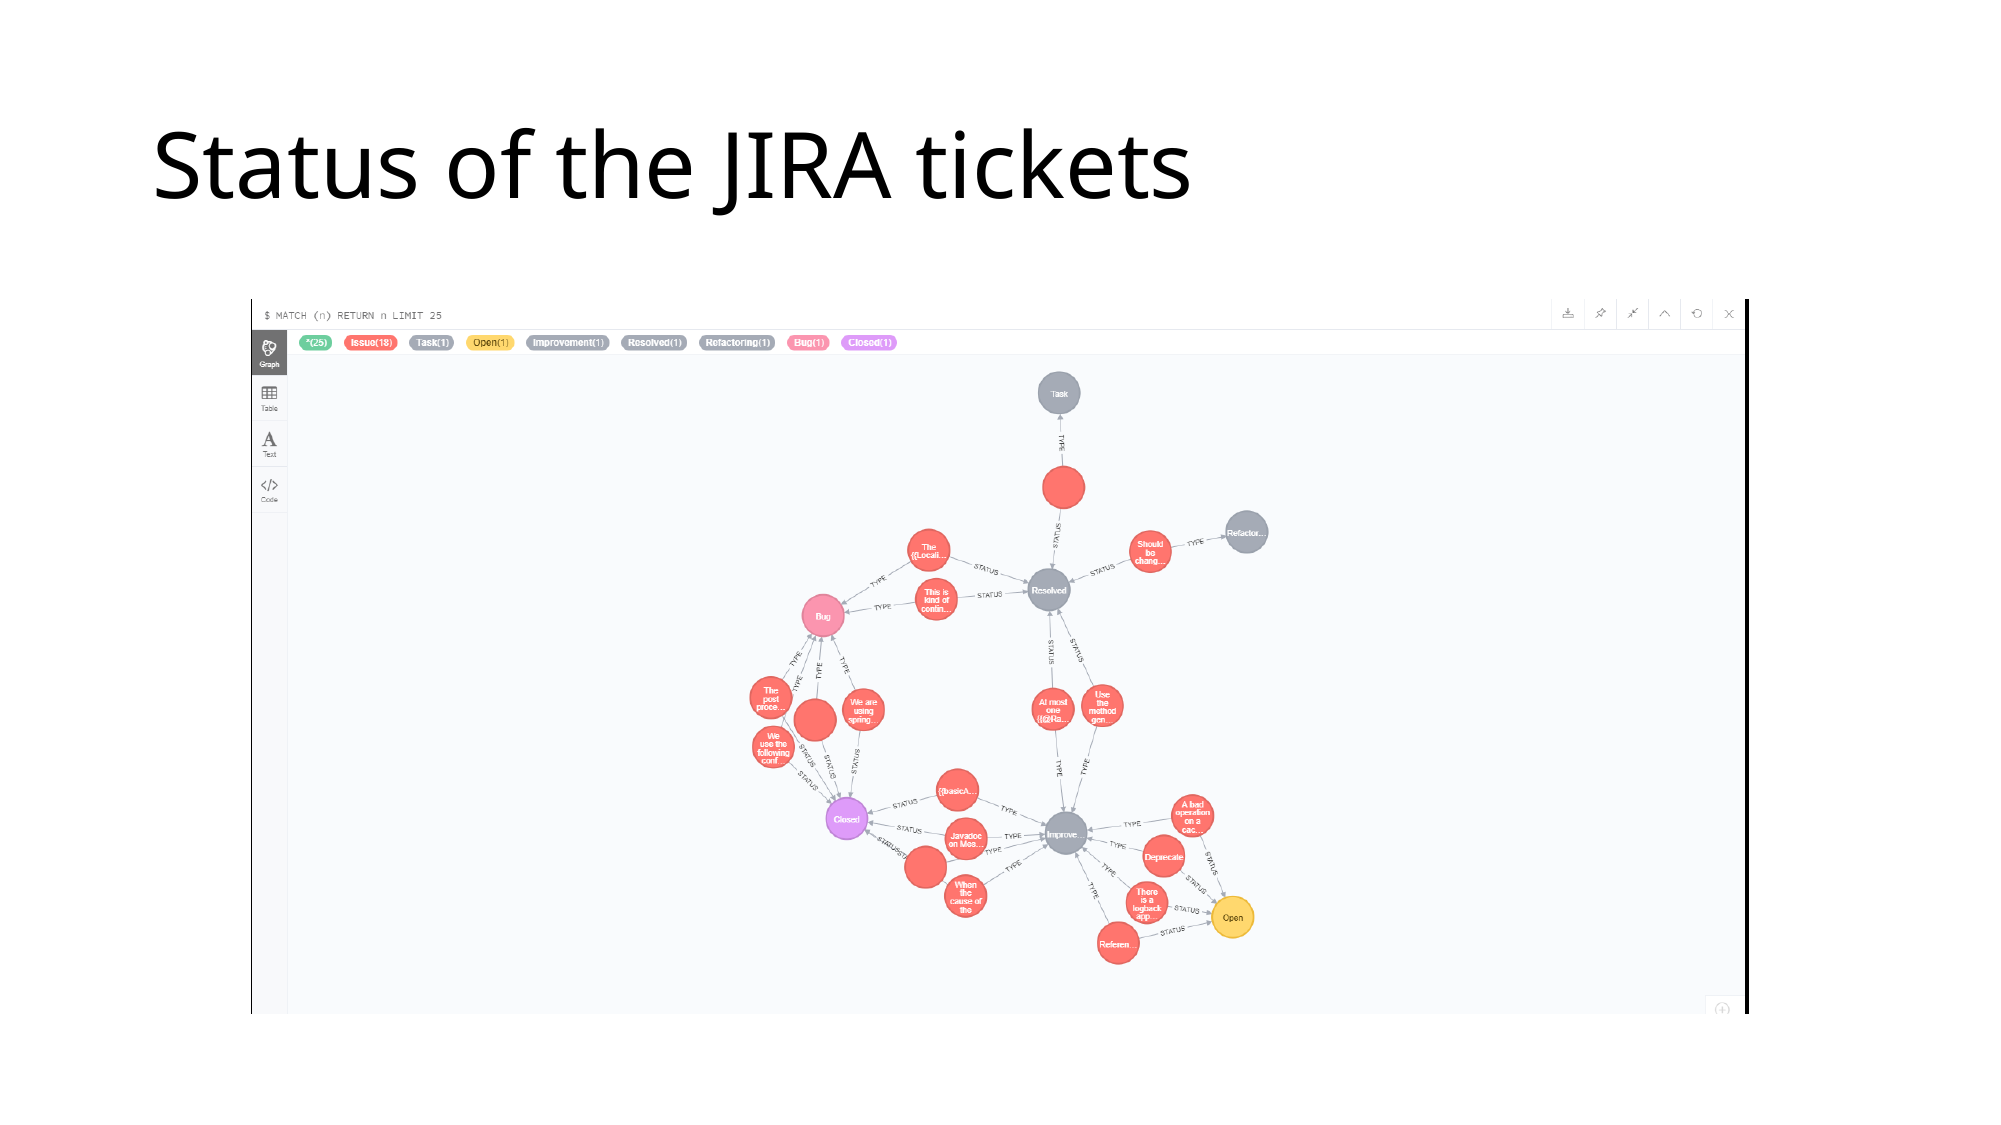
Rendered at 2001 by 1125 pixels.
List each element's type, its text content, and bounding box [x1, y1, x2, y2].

title Status of the JIRA tickets [137, 59, 1863, 278]
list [251, 299, 1749, 1014]
